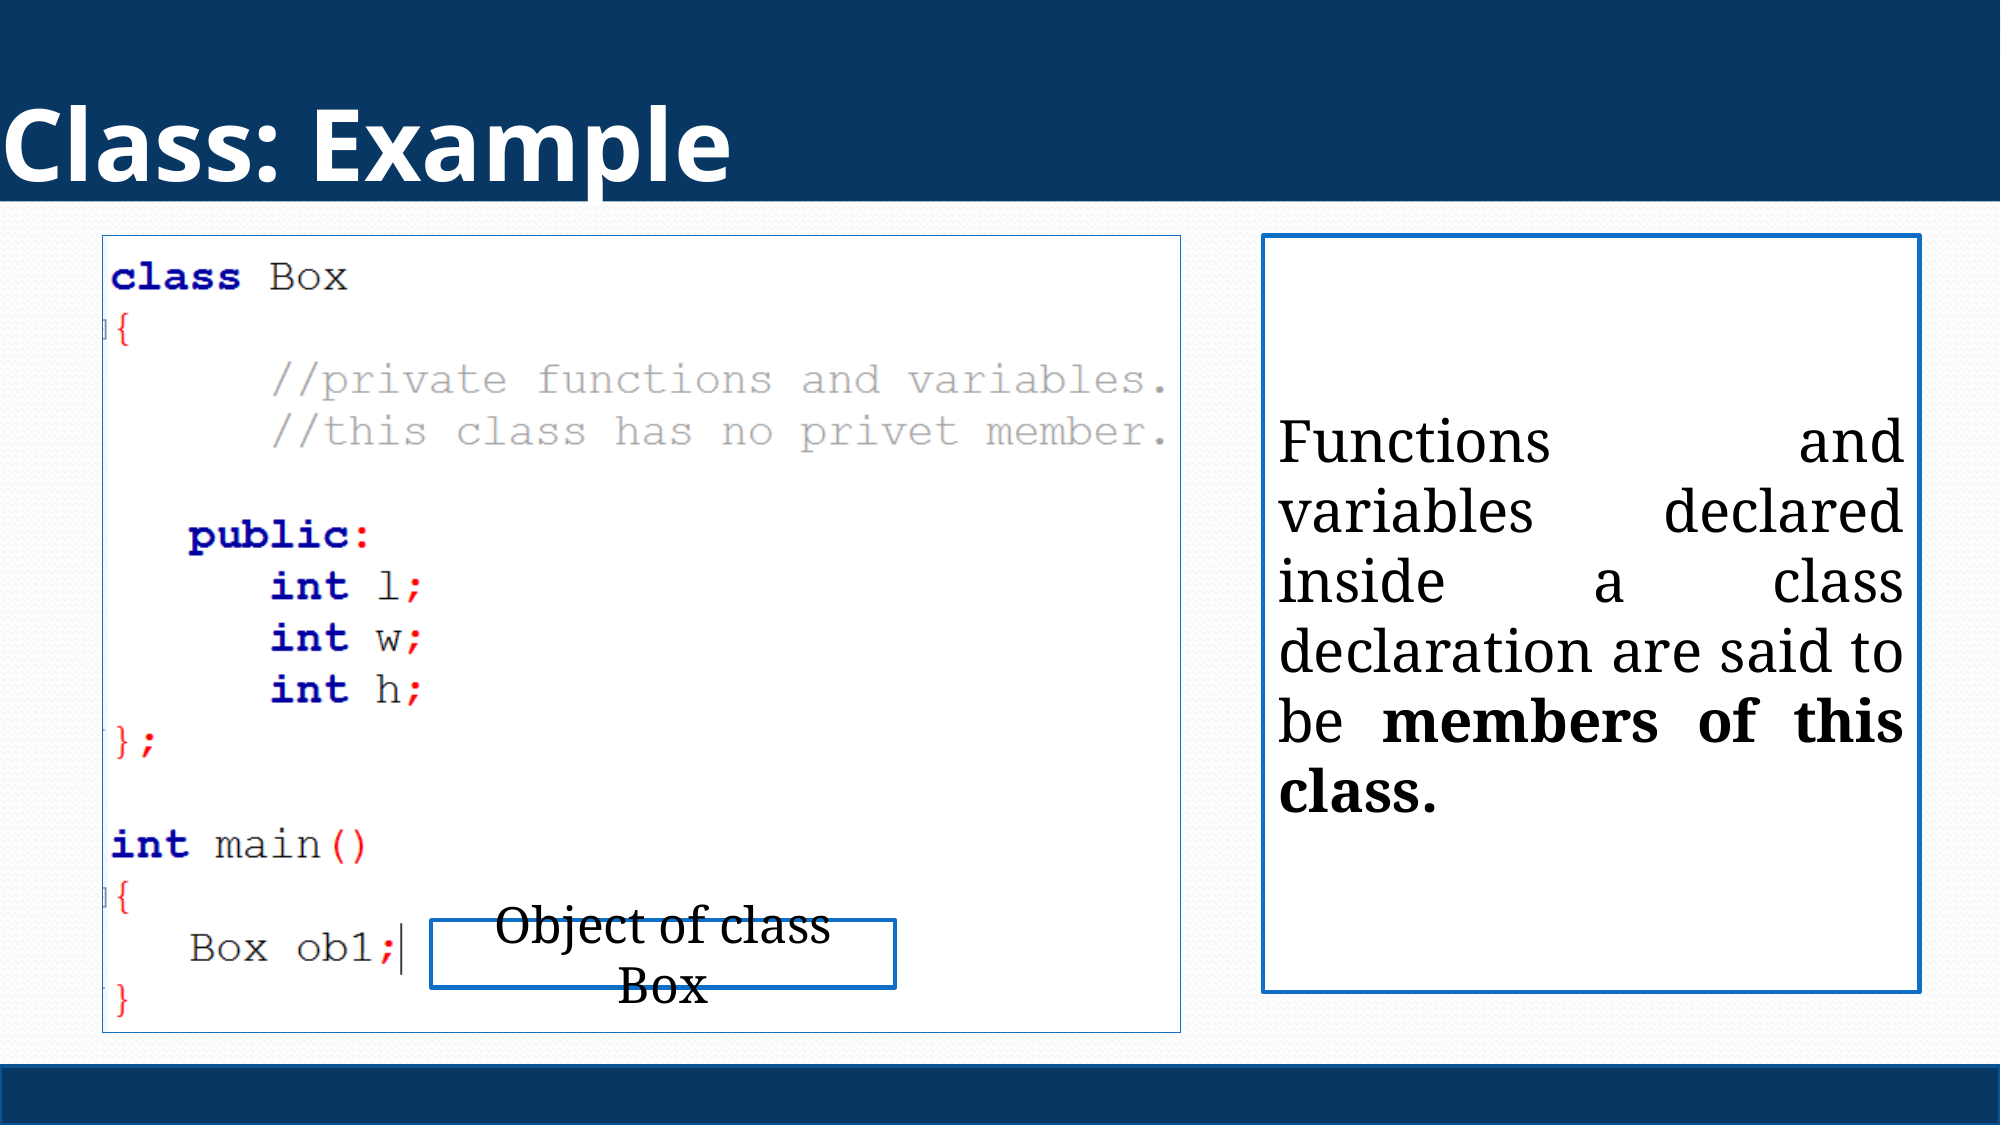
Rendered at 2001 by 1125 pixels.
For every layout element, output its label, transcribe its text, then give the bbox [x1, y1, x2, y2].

title Class: Example [0, 0, 2000, 202]
text_box Functions and variables declared inside a class declaration are said to be members of this class. [1261, 233, 1922, 994]
picture [102, 235, 1181, 1033]
text_box [0, 1064, 2000, 1125]
